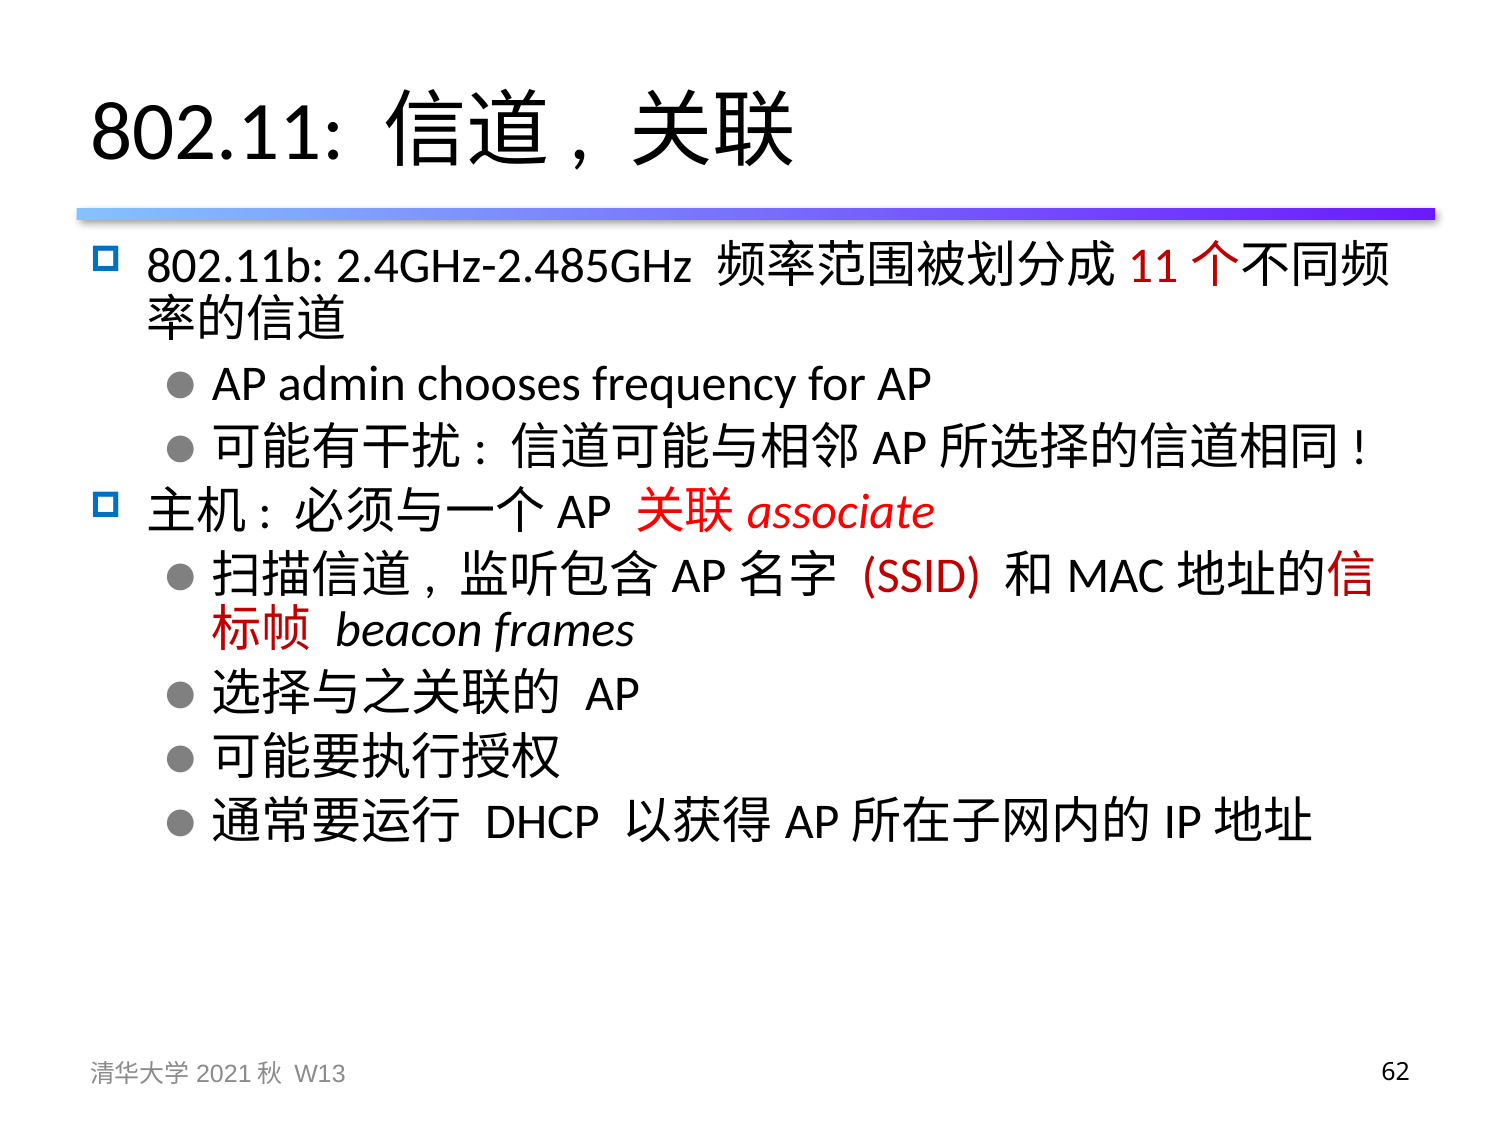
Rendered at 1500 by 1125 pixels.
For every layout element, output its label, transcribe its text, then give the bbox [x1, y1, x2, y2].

list 802.11b: 2.4GHz-2.485GHz 频率范围被划分成11个不同频率的信道 AP admin chooses frequency for AP 可能有干扰: 信道可能与相邻AP所选择的信道相同! 主机: 必须与一个AP 关联associate 扫描信道, 监听包含AP名字 (SSID) 和MAC地址的信标帧 beacon frames 选择与之关联的 AP 可能要执行授权 通常要运行 DHCP 以获得AP所在子网内的IP地址 [75, 231, 1425, 1005]
title 802.11: 信道, 关联 [75, 45, 1425, 209]
slide_number 62 [1074, 1042, 1425, 1103]
slide_number 清华大学2021秋 W13 [75, 1042, 425, 1103]
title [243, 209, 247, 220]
text_box [418, 209, 422, 220]
